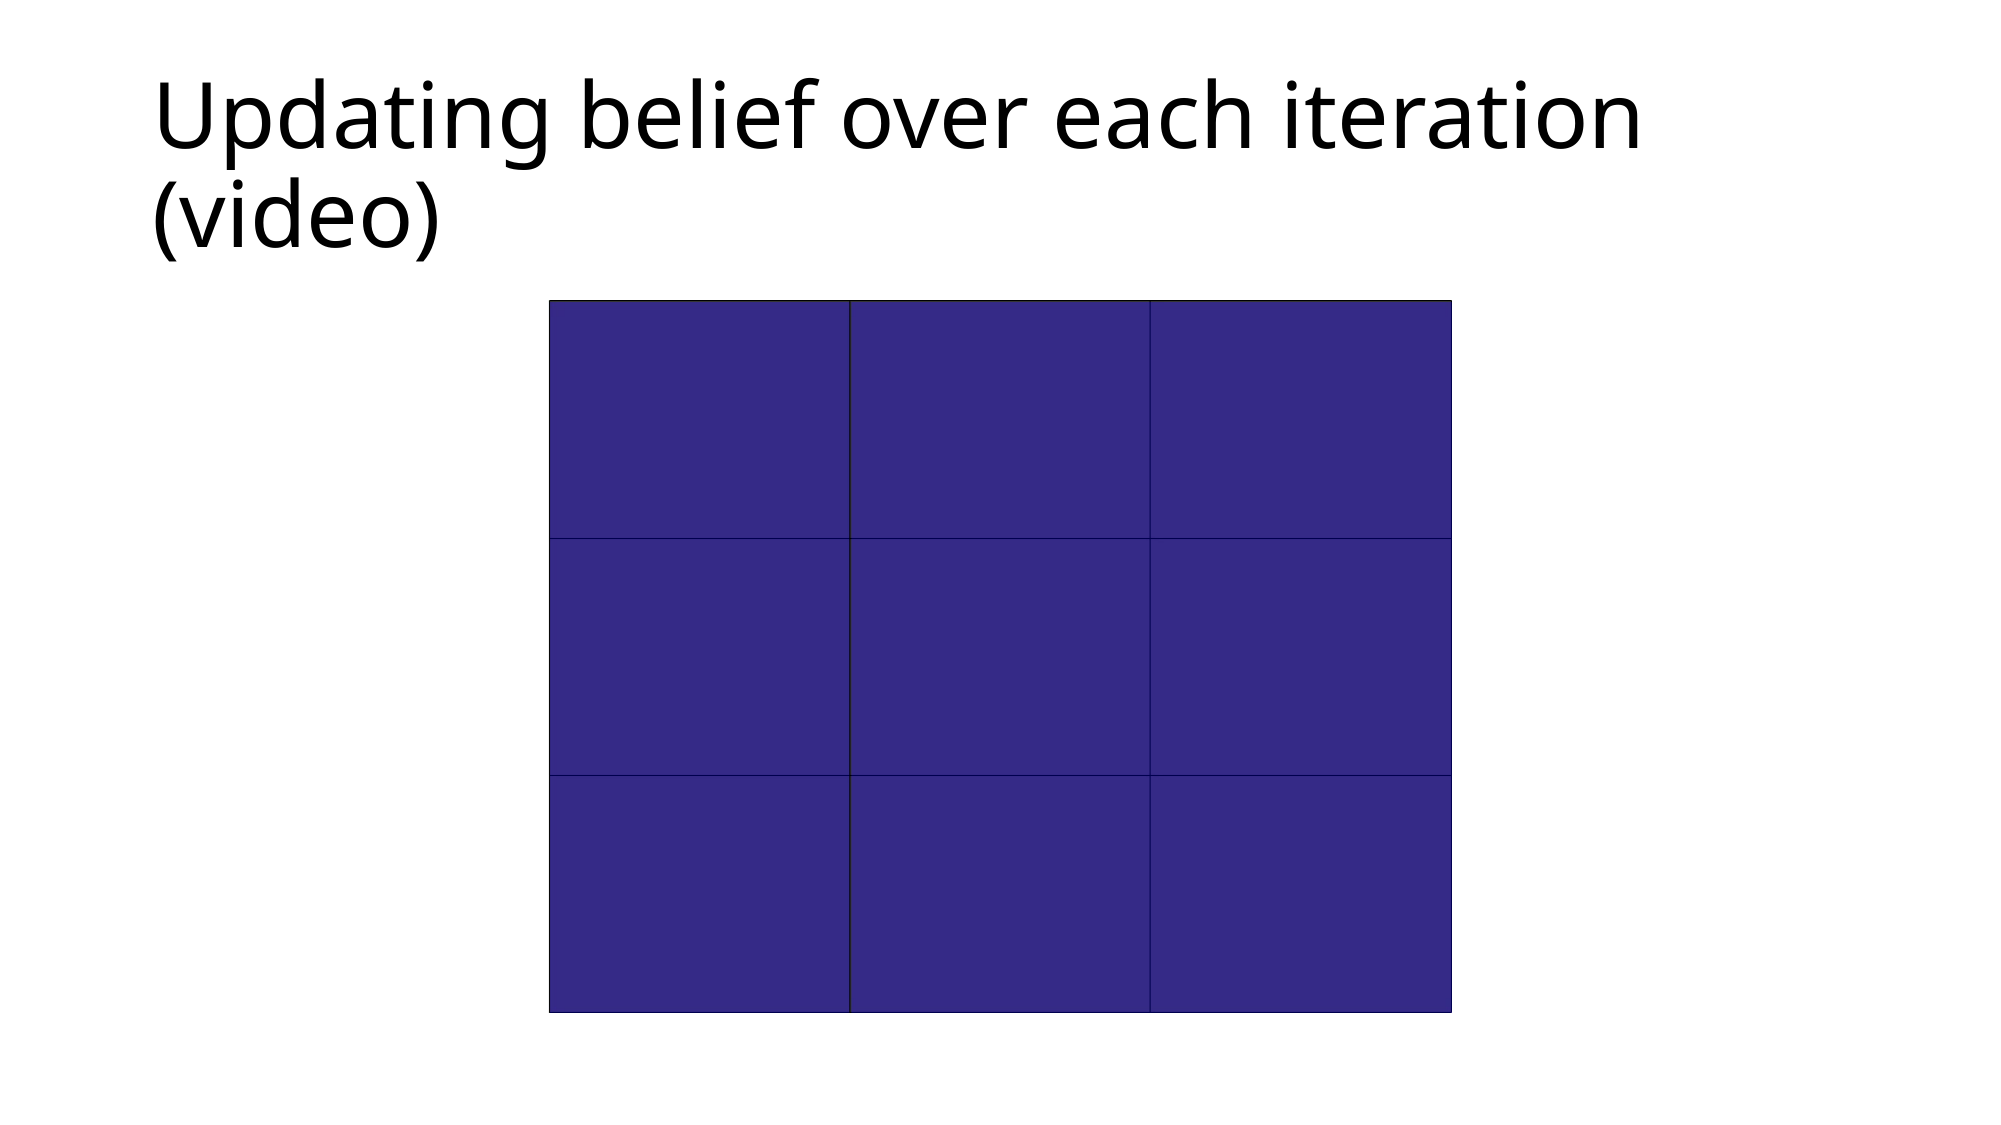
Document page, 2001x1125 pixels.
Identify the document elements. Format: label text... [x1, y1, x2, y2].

title Updating belief over each iteration (video) [137, 59, 1863, 278]
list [547, 299, 1453, 1014]
